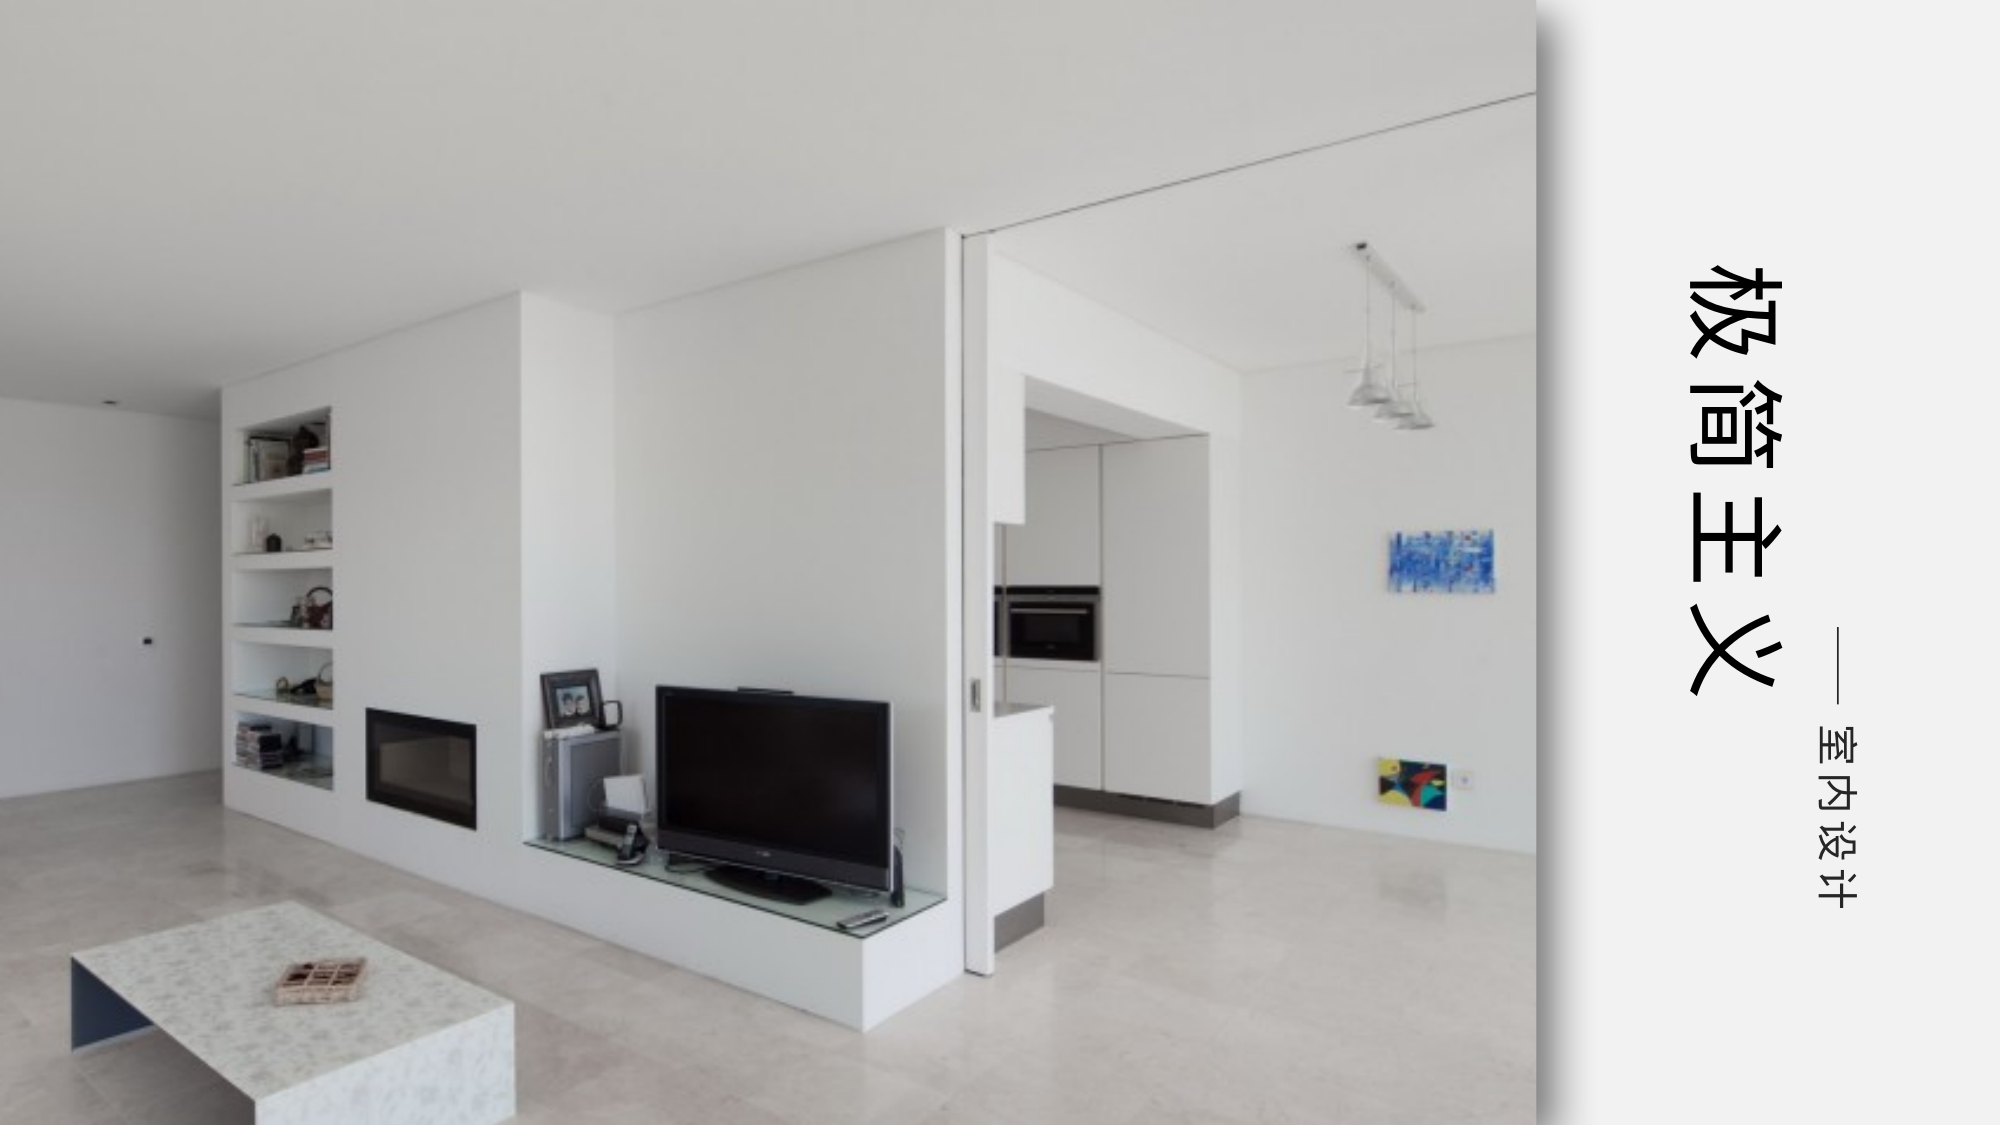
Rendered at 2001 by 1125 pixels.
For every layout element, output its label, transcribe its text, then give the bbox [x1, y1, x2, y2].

text_box 极简主义 [1653, 140, 1866, 823]
picture [0, 0, 1537, 1125]
text_box ——室内设计 [1791, 559, 1872, 975]
